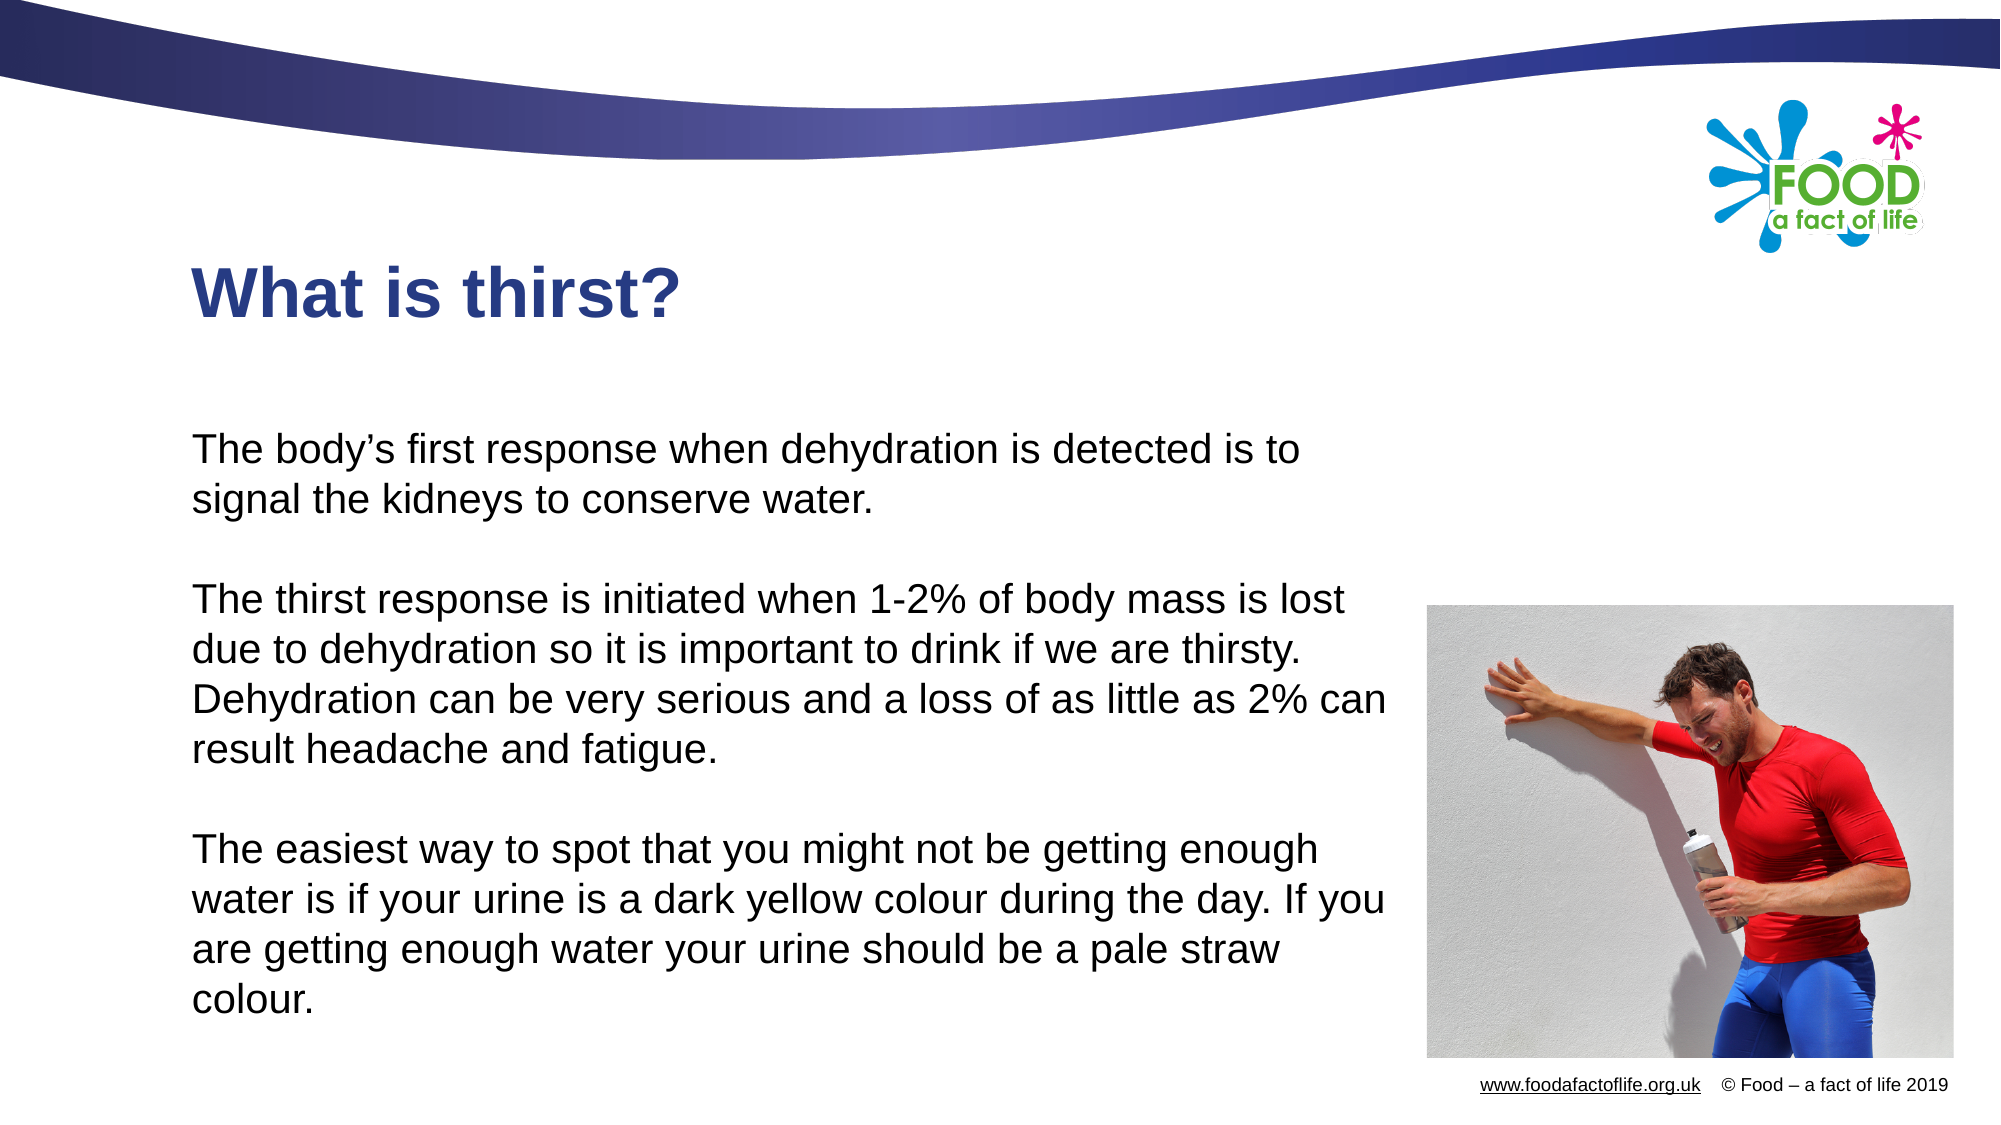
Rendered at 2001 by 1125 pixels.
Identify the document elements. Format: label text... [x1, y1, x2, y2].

subtitle The body’s first response when dehydration is detected is to signal the kidneys to conserve water. The thirst response is initiated when 1-2% of body mass is lost due to dehydration so it is important to drink if we are thirsty. Dehydration can be very serious and a loss of as little as 2% can result headache and fatigue. The easiest way to spot that you might not be getting enough water is if your urine is a dark yellow colour during the day. If you are getting enough water your urine should be a pale straw colour. [191, 421, 1413, 1013]
picture [0, 0, 2000, 1125]
title What is thirst? [191, 256, 1787, 375]
